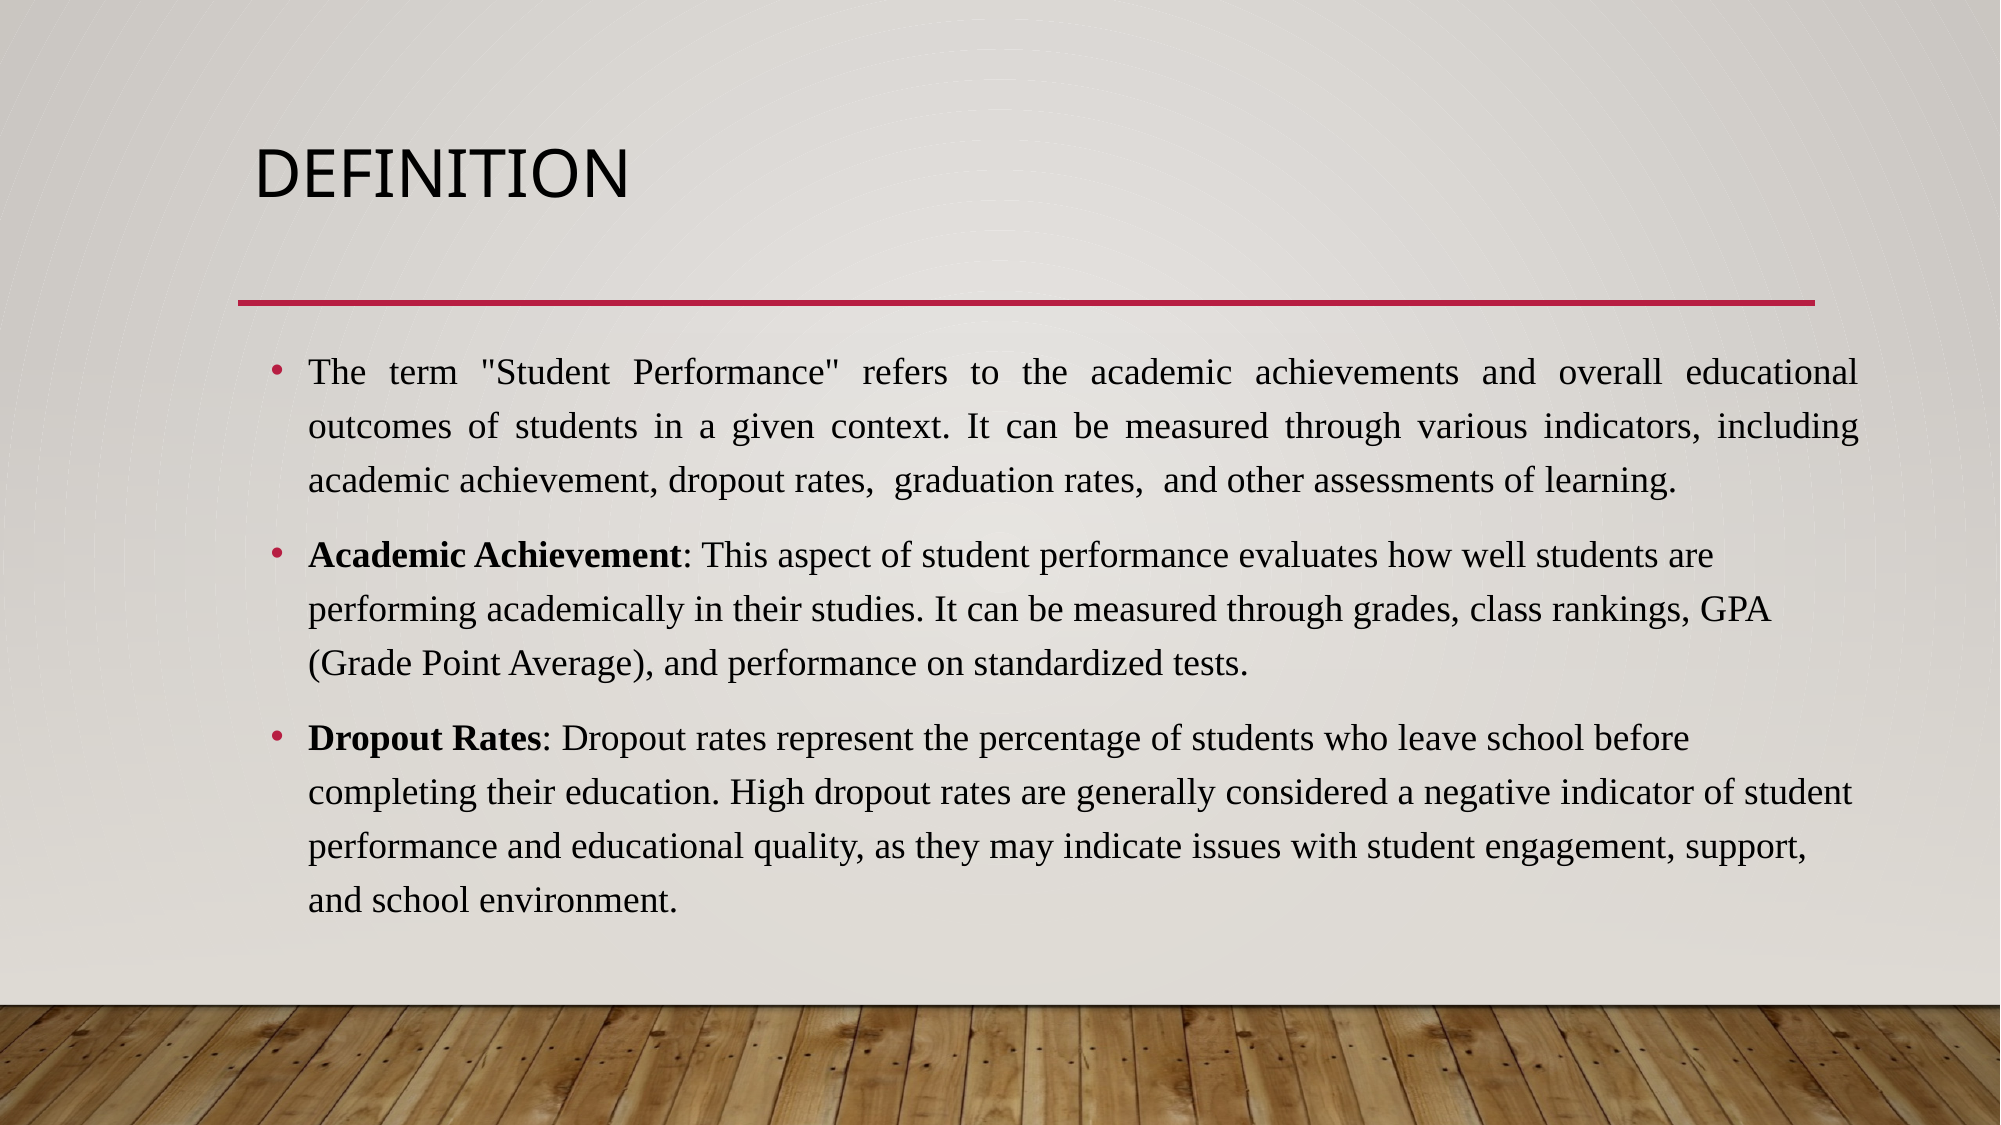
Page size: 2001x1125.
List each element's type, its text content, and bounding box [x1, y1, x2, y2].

title Definition [238, 131, 1814, 305]
list The term "Student Performance" refers to the academic achievements and overall educational outcomes of students in a given context. It can be measured through various indicators, including academic achievement, dropout rates, graduation rates, and other assessments of learning. Academic Achievement: This aspect of student performance evaluates how well students are performing academically in their studies. It can be measured through grades, class rankings, GPA (Grade Point Average), and performance on standardized tests. Dropout Rates: Dropout rates represent the percentage of students who leave school before completing their education. High dropout rates are generally considered a negative indicator of student performance and educational quality, as they may indicate issues with student engagement, support, and school environment. [255, 330, 1877, 897]
picture [0, 1005, 2000, 1125]
